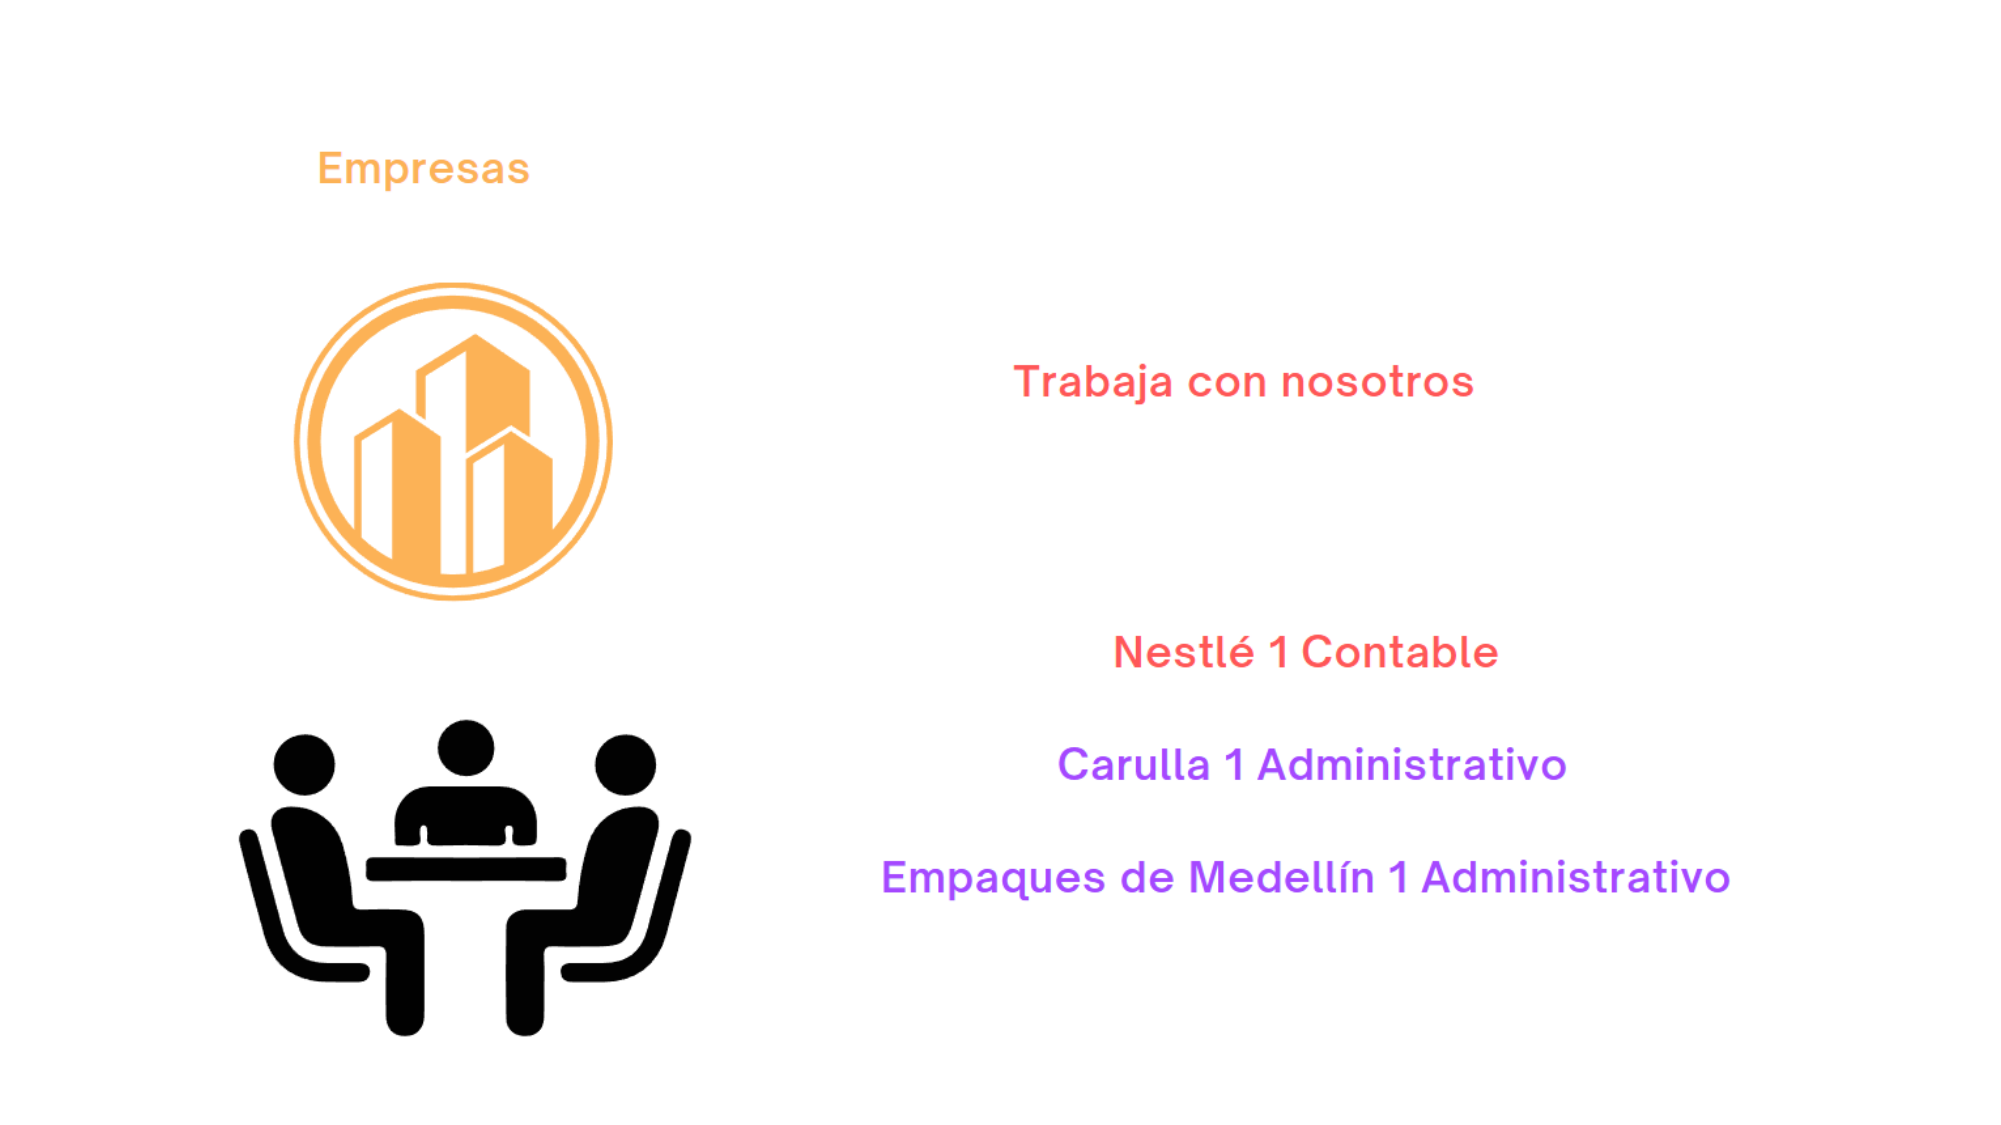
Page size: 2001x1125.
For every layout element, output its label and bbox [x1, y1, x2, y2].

list [107, 59, 1893, 1064]
